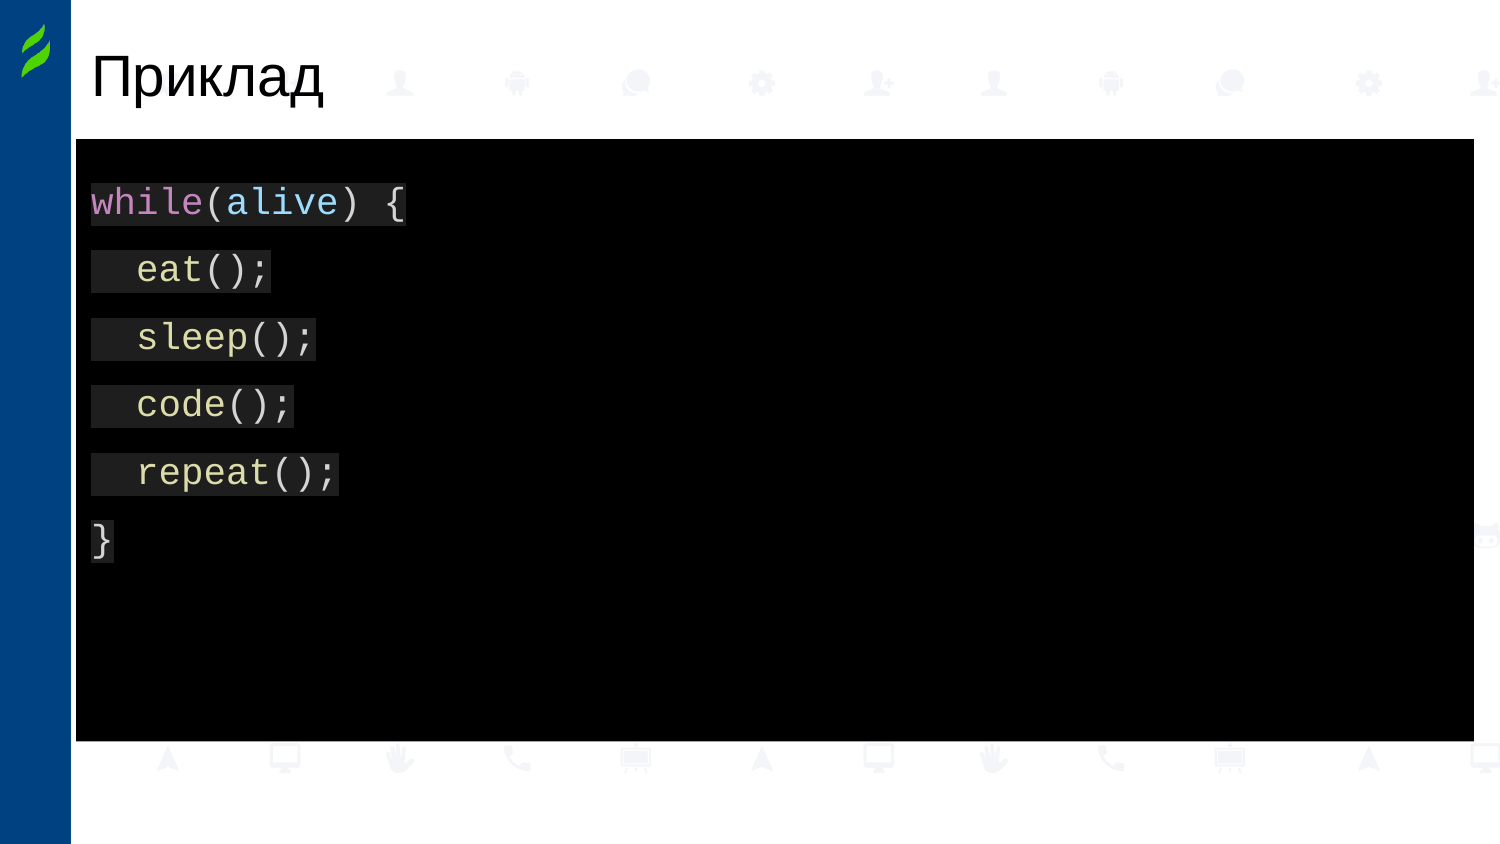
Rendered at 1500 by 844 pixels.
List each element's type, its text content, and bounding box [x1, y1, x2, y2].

list while(alive) { eat(); sleep(); code(); repeat(); } [76, 139, 1474, 742]
title Приклад [76, 23, 1474, 117]
picture [0, 0, 1500, 844]
